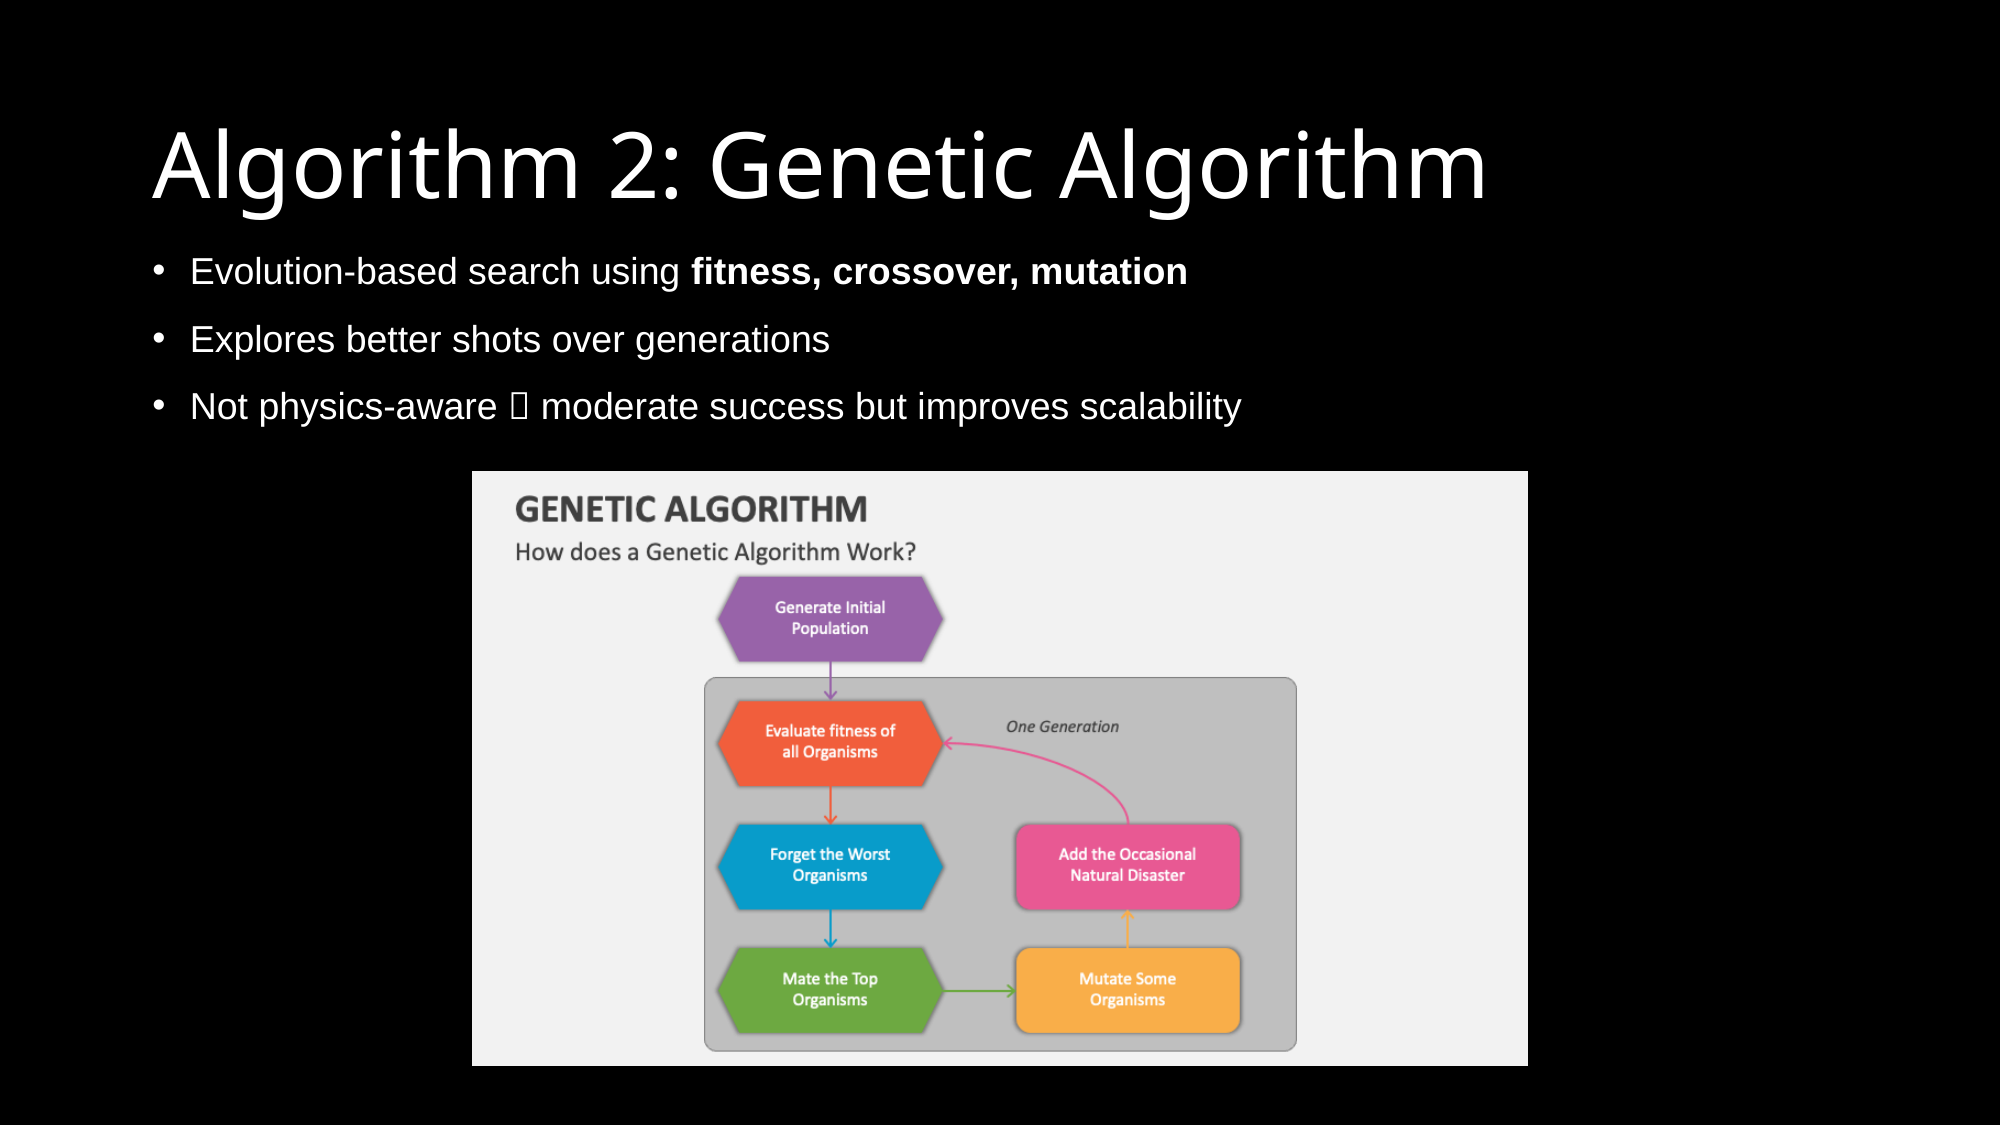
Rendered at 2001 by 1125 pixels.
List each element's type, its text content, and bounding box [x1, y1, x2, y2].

title Algorithm 2: Genetic Algorithm [1284, 59, 1863, 278]
picture [472, 471, 1528, 1066]
list Evolution-based search using fitness, crossover, mutation Explores better shots over generations Not physics-aware  moderate success but improves scalability [137, 0, 1284, 653]
